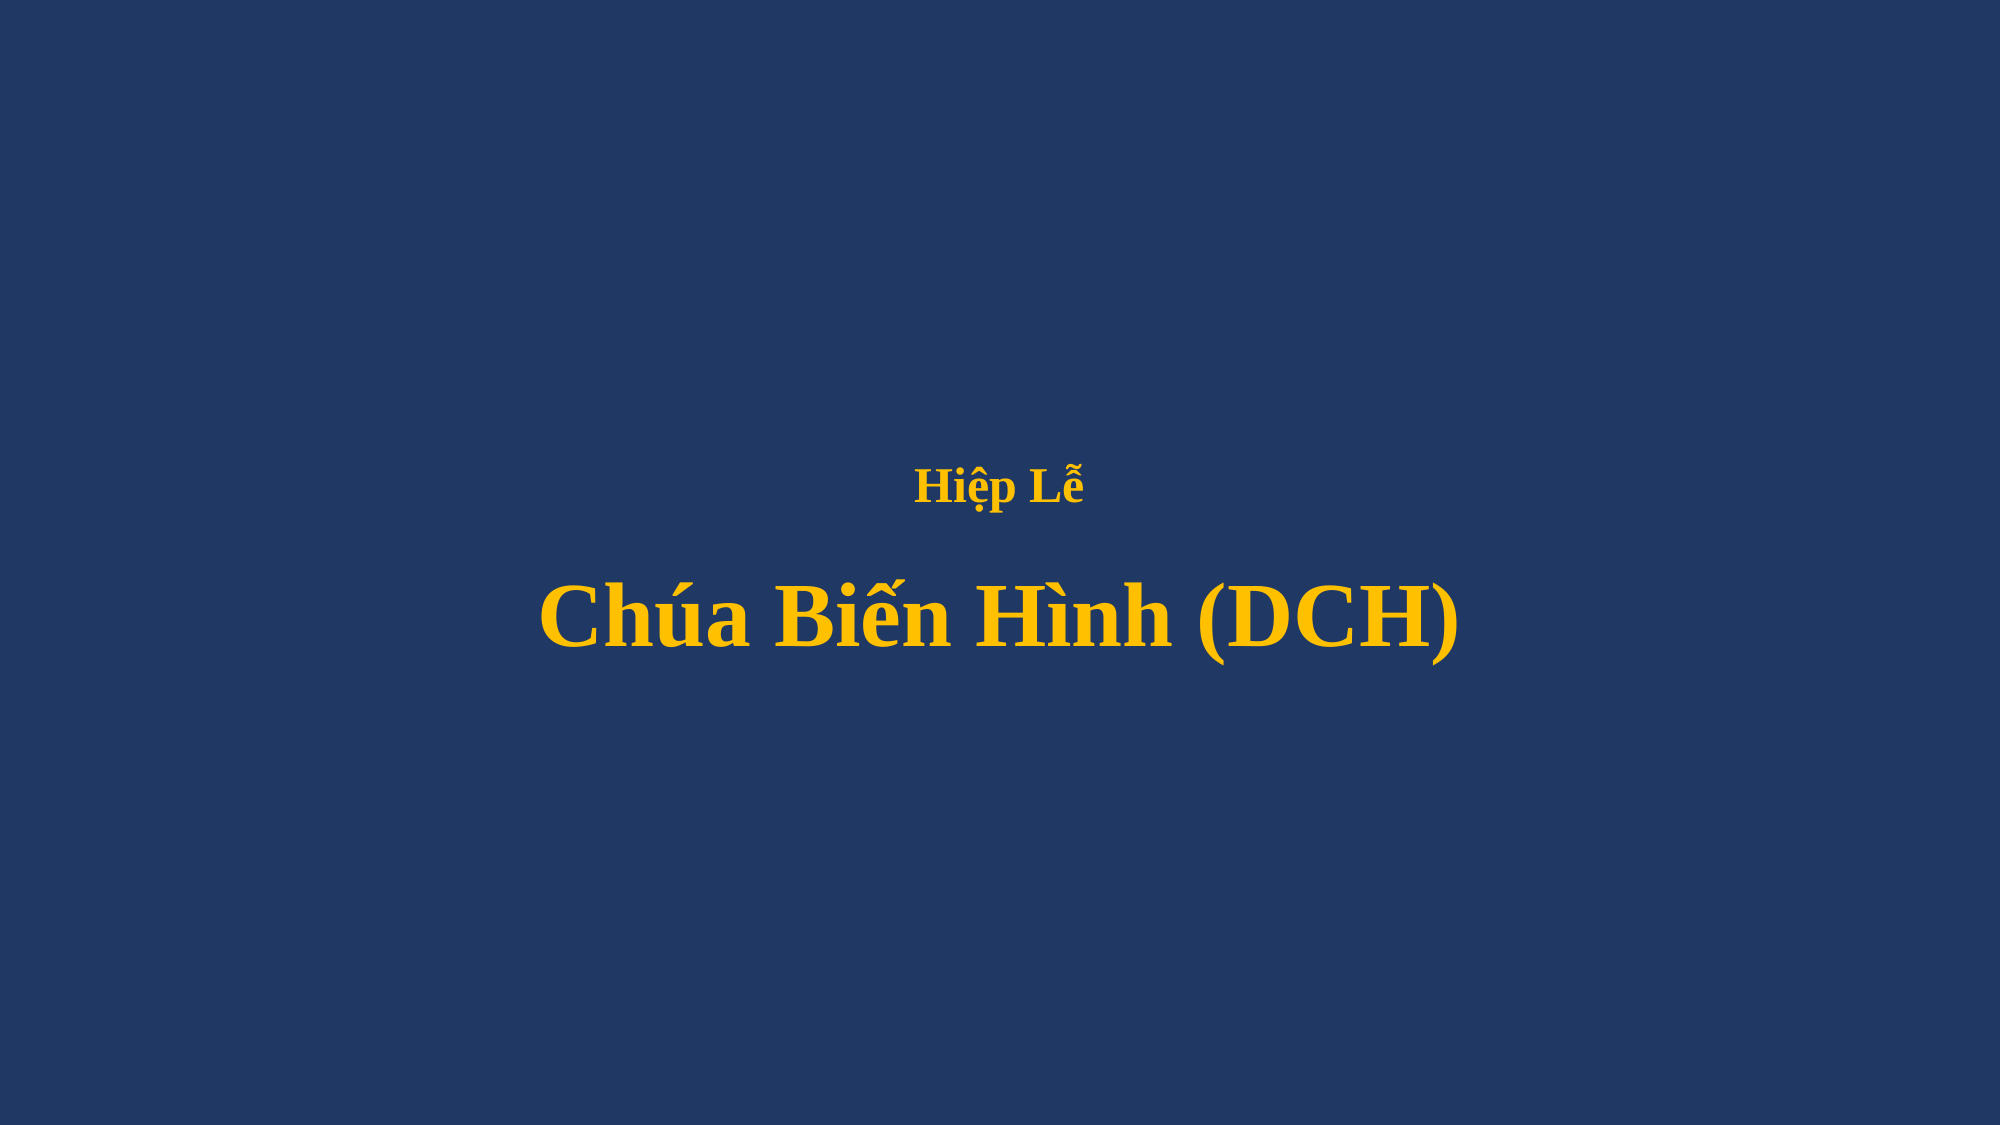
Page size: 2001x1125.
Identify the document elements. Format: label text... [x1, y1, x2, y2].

title Hiệp Lễ Chúa Biến Hình (DCH) [0, 0, 2000, 1125]
